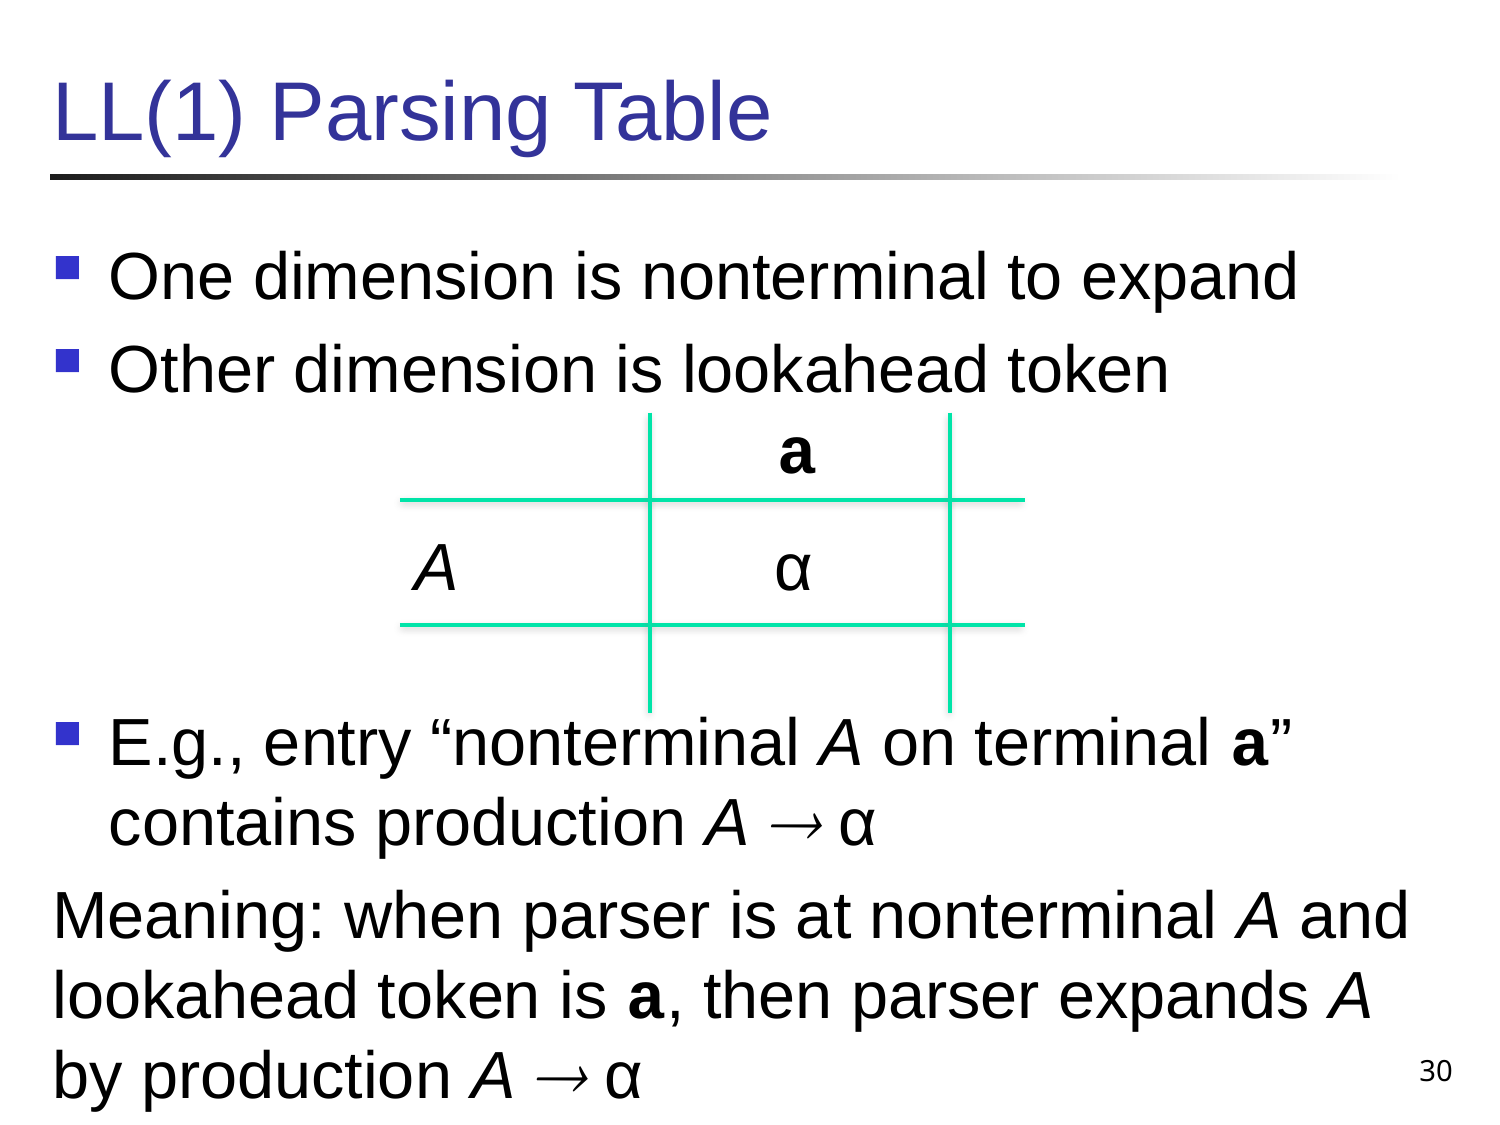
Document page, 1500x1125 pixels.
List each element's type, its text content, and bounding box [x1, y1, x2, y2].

text_box A [399, 516, 488, 612]
text_box a [762, 399, 833, 495]
list One dimension is nonterminal to expand Other dimension is lookahead token E.g., entry “nonterminal A on terminal a” contains production A  α Meaning: when parser is at nonterminal A and lookahead token is a, then parser expands A by production A  α [37, 224, 1469, 1050]
title LL(1) Parsing Table [37, 0, 1466, 165]
text_box α [760, 516, 847, 612]
slide_number 30 [1154, 1050, 1468, 1100]
